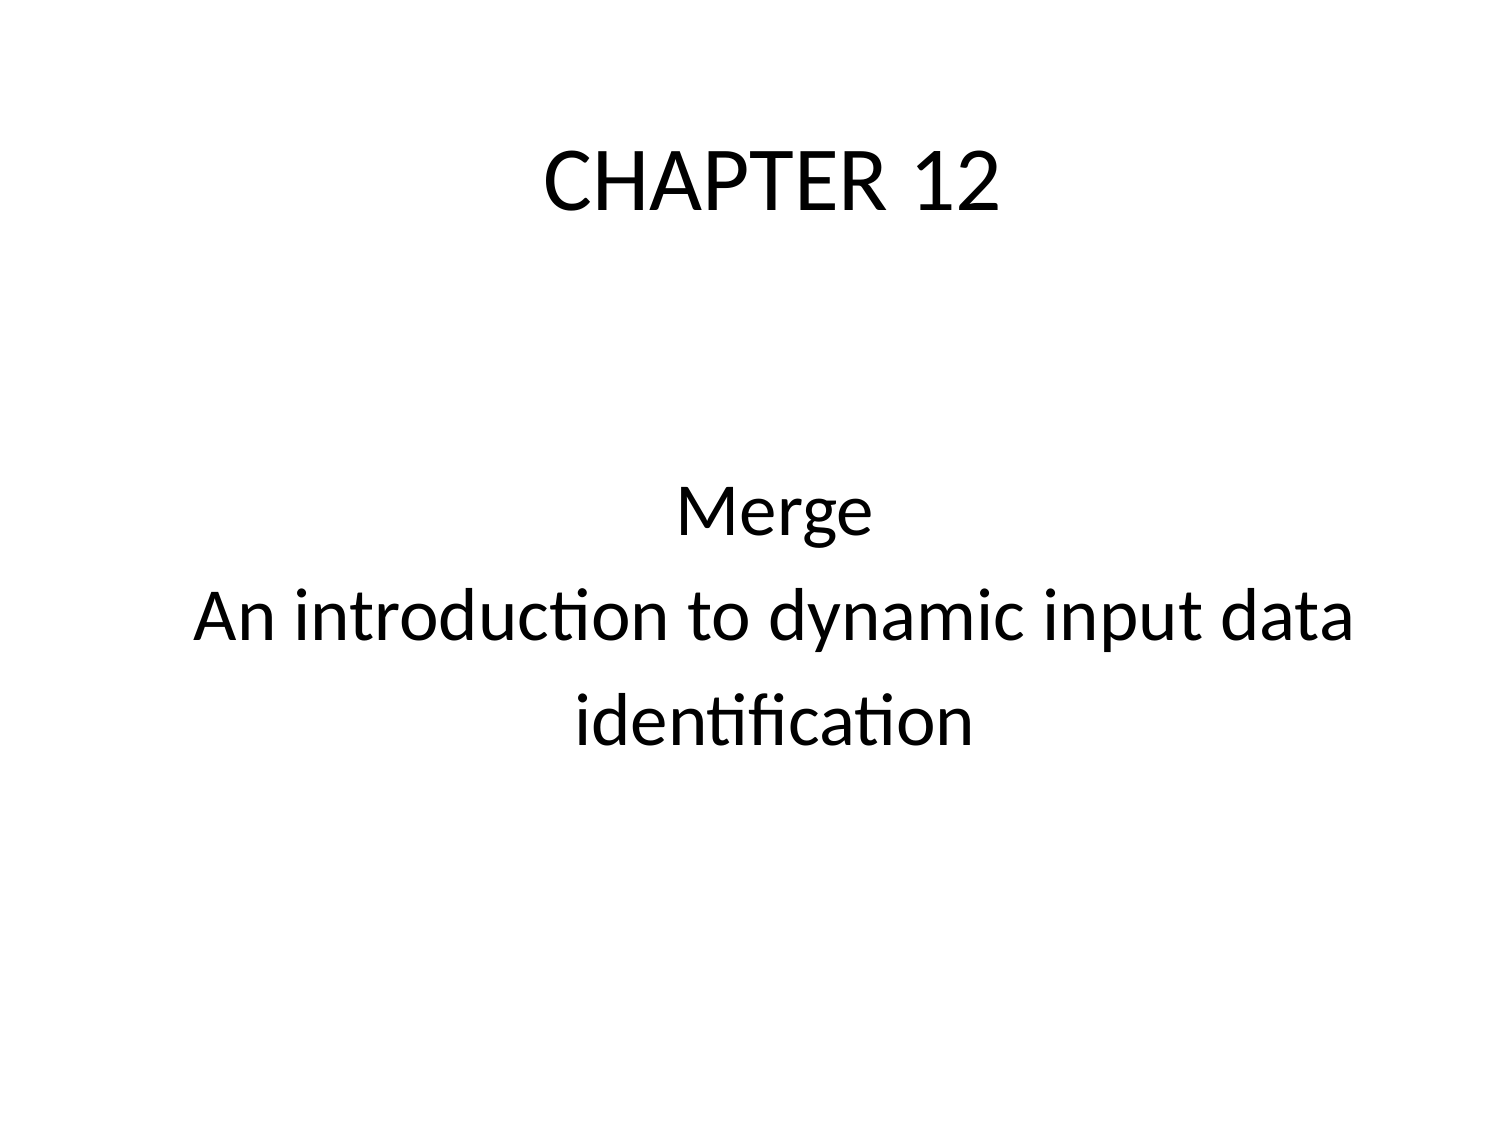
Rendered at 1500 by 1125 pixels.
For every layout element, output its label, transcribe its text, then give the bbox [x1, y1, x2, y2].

subtitle Merge An introduction to dynamic input data identification [139, 453, 1411, 691]
title CHAPTER 12 [135, 122, 1411, 225]
